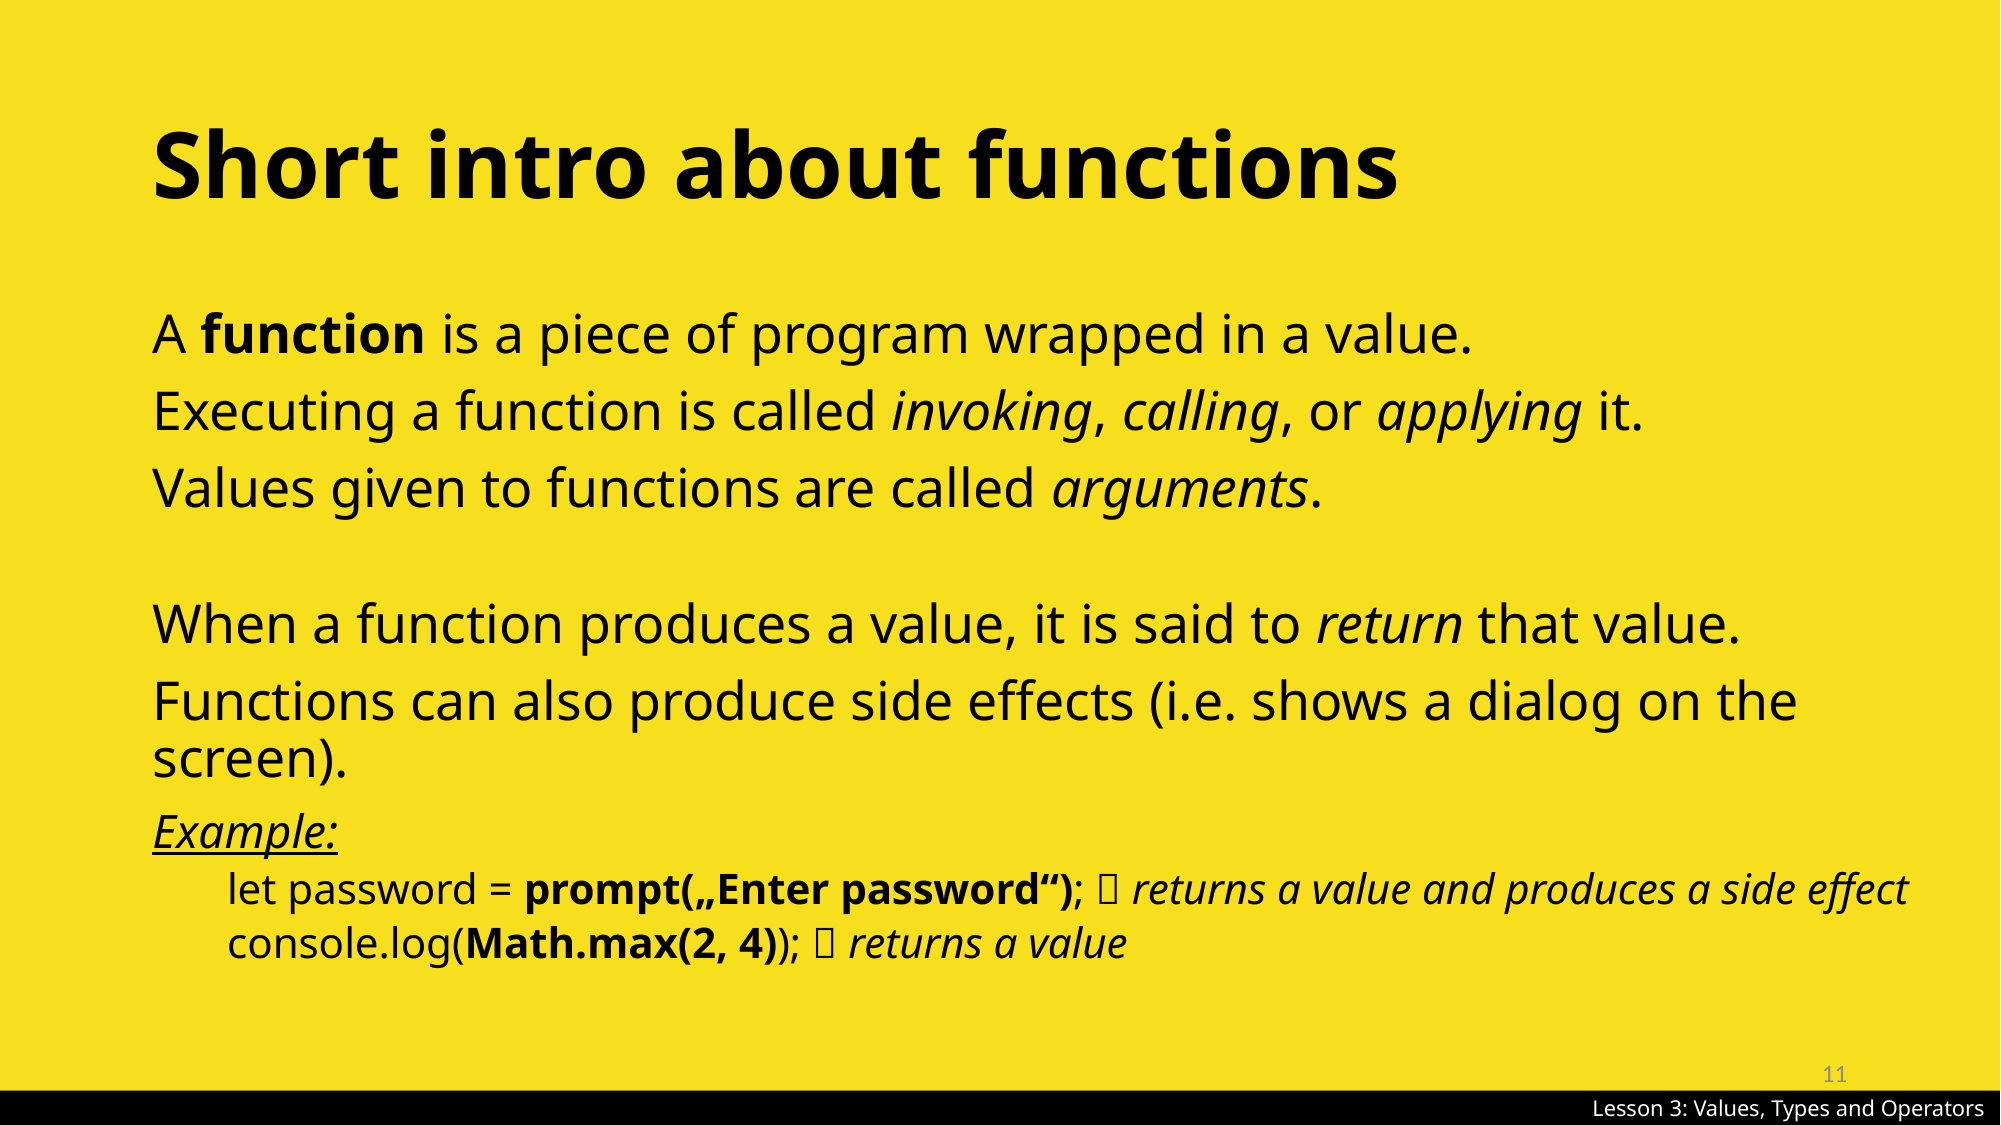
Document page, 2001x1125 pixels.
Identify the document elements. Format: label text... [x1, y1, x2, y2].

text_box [0, 1086, 2000, 1125]
title Short intro about functions [137, 59, 1863, 278]
list A function is a piece of program wrapped in a value. Executing a function is called invoking, calling, or applying it. Values given to functions are called arguments. When a function produces a value, it is said to return that value. Functions can also produce side effects (i.e. shows a dialog on the screen). Example: let password = prompt(„Enter password“);  returns a value and produces a side effect console.log(Math.max(2, 4));  returns a value [137, 299, 1926, 1014]
slide_number 11 [1412, 1042, 1863, 1086]
